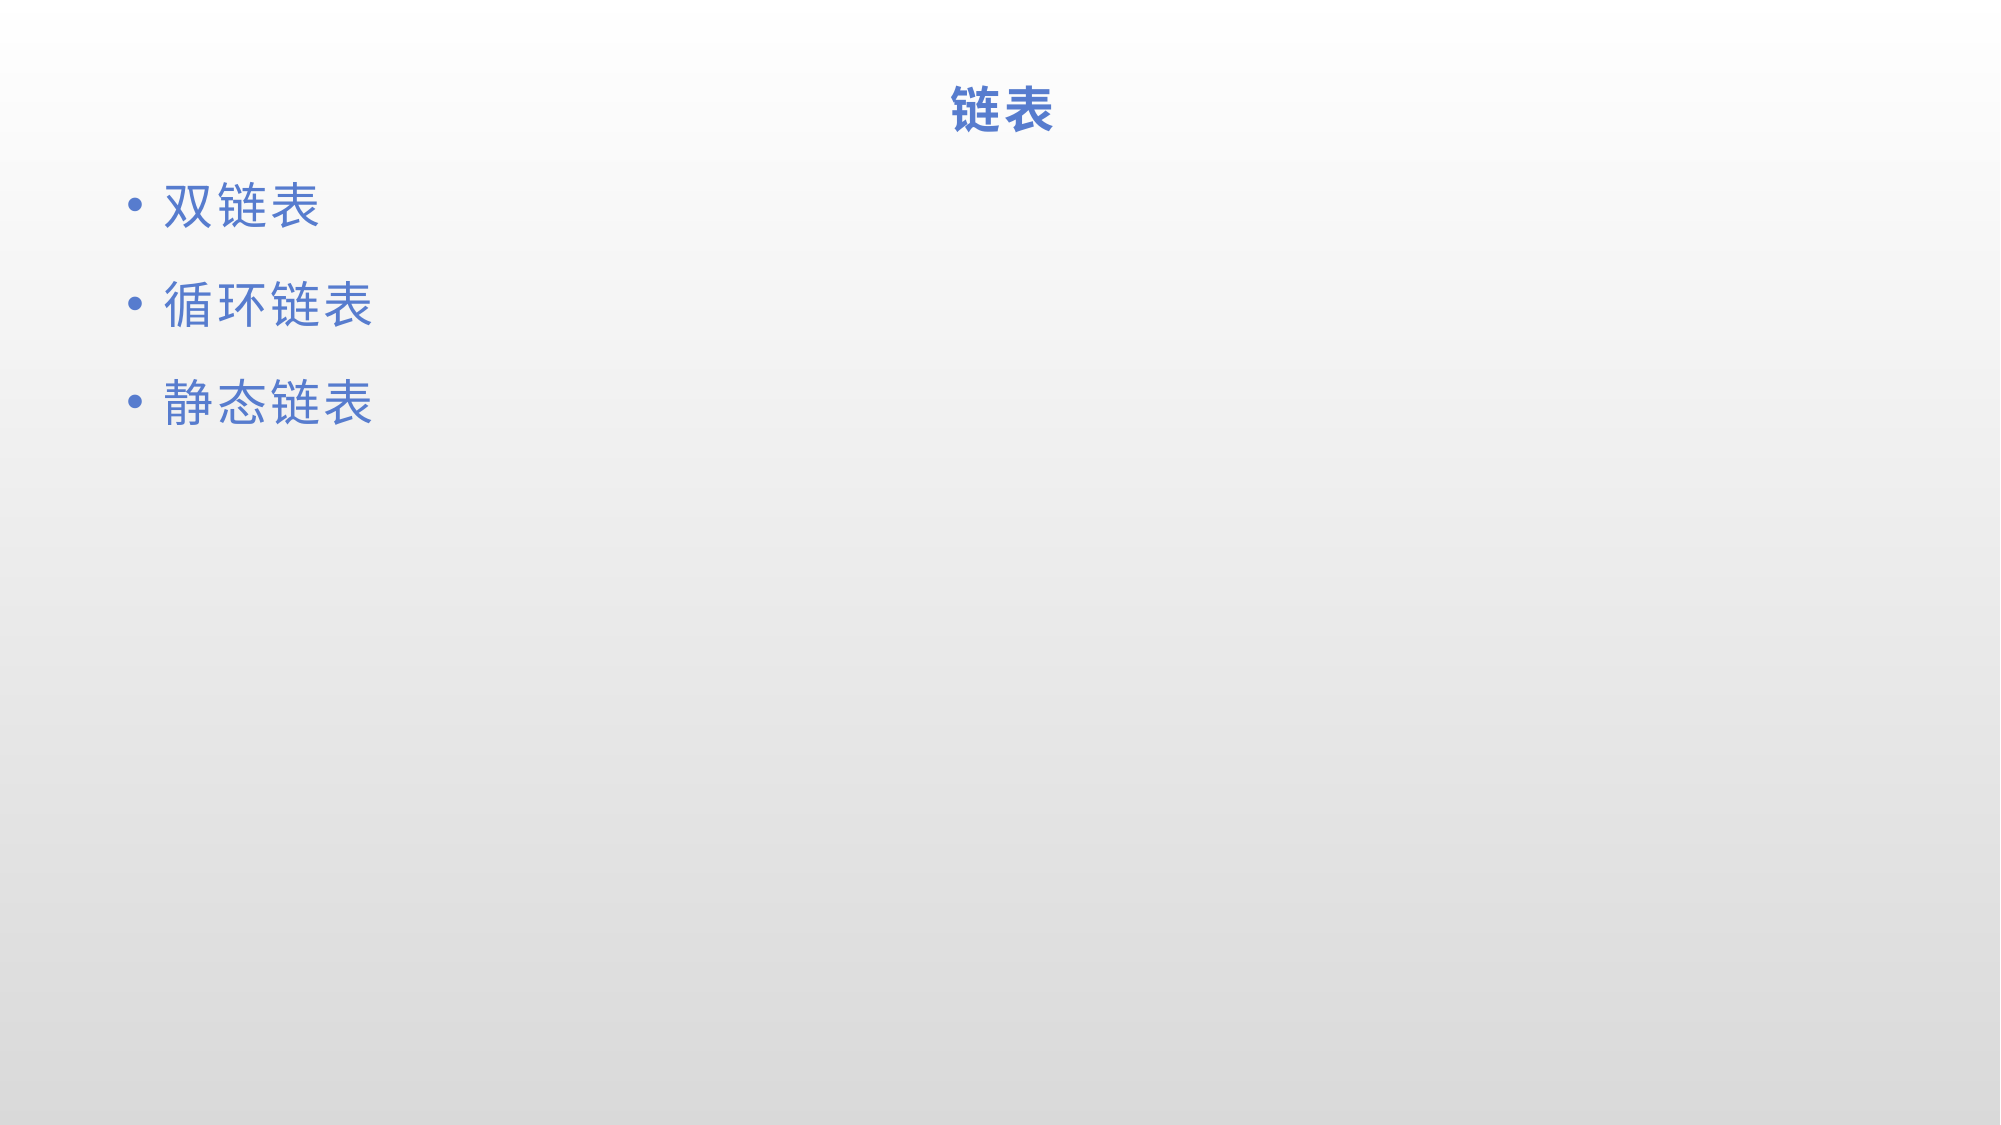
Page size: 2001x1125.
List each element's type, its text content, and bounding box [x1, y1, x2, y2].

list 双链表 循环链表 静态链表 [109, 156, 1891, 1041]
title 链表 [109, 72, 1891, 146]
